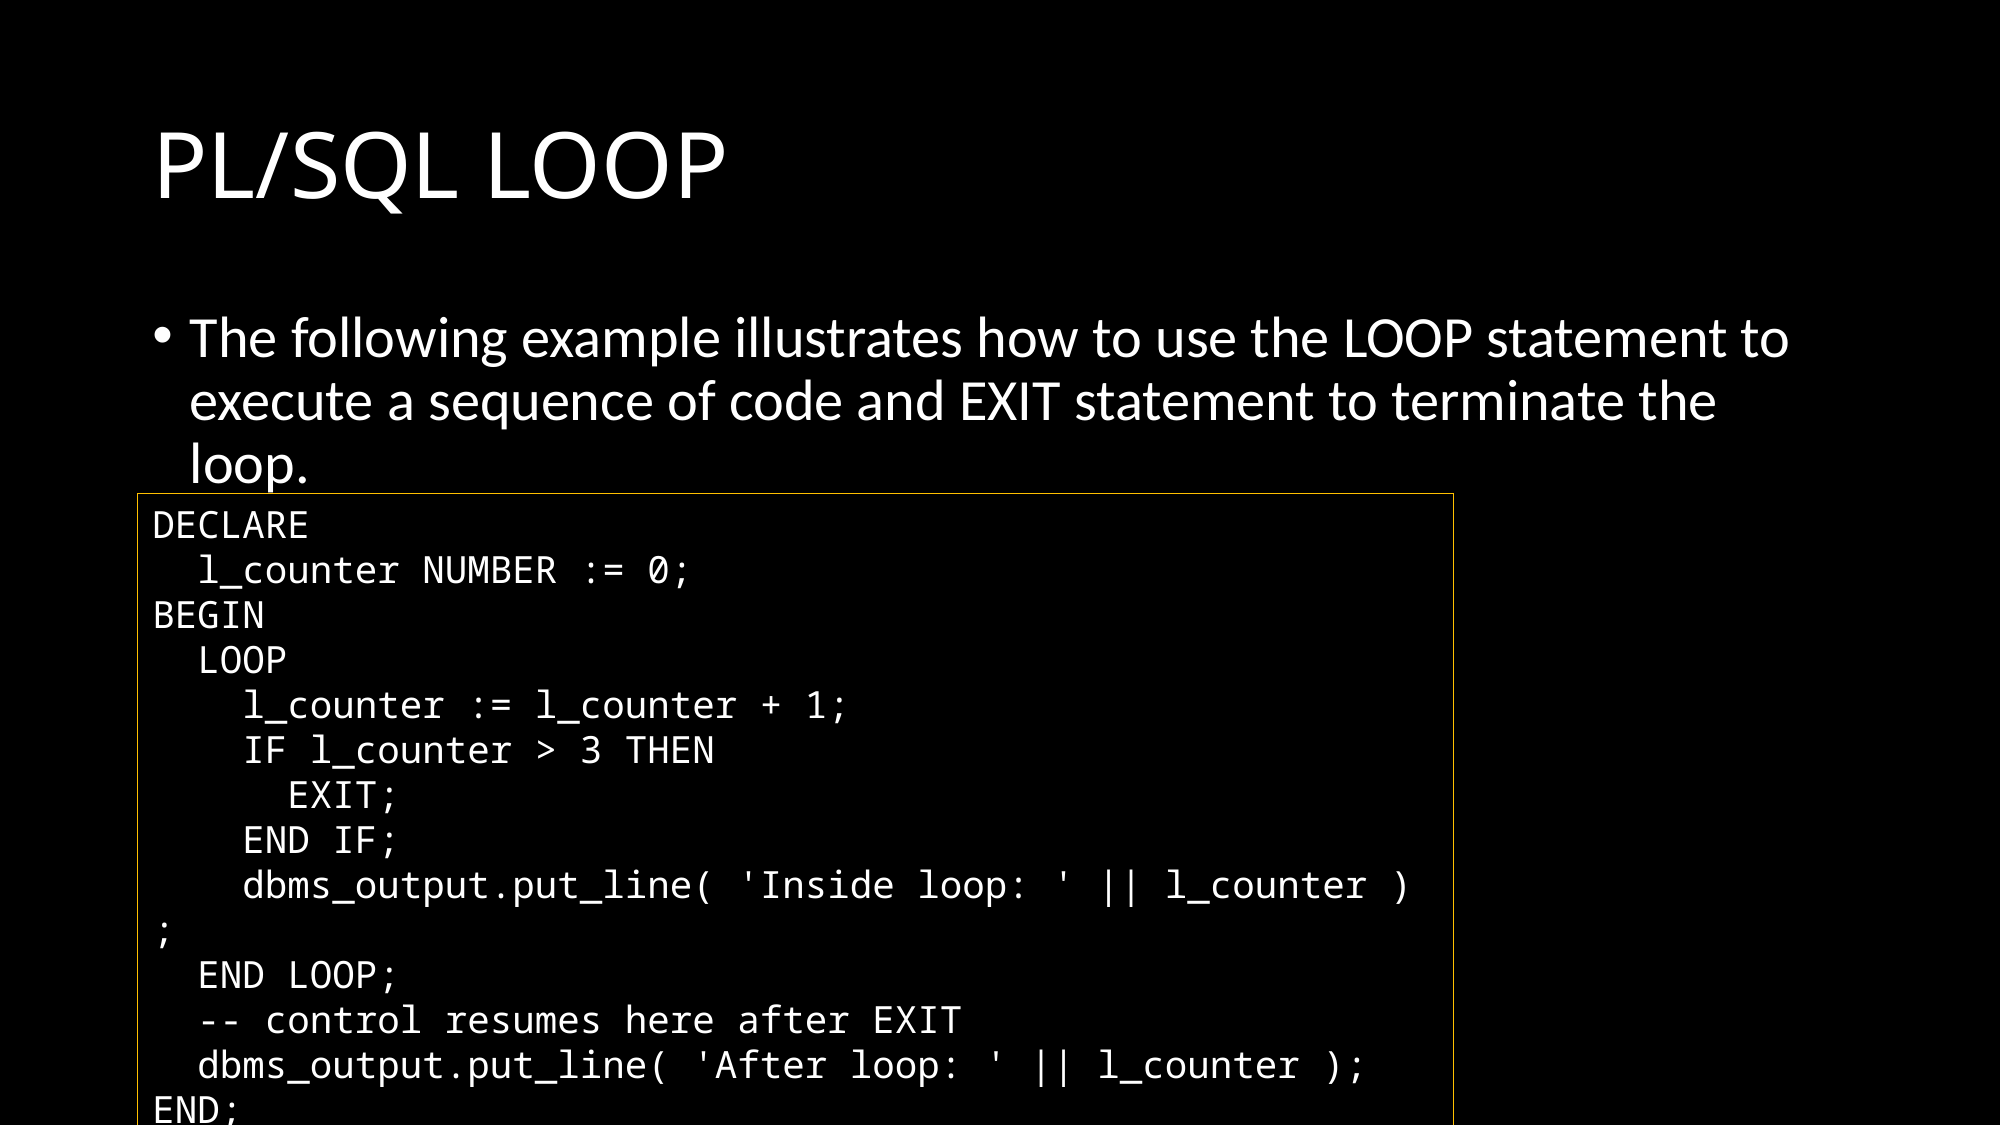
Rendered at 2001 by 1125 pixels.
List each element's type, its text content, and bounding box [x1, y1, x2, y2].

title PL/SQL LOOP [137, 59, 1863, 278]
list The following example illustrates how to use the LOOP statement to execute a sequence of code and EXIT statement to terminate the loop. [137, 299, 1863, 1014]
text_box DECLARE l_counter NUMBER := 0; BEGIN LOOP l_counter := l_counter + 1; IF l_counter > 3 THEN EXIT; END IF; dbms_output.put_line( 'Inside loop: ' || l_counter ) ; END LOOP; -- control resumes here after EXIT dbms_output.put_line( 'After loop: ' || l_counter ); END; [137, 493, 1454, 1125]
